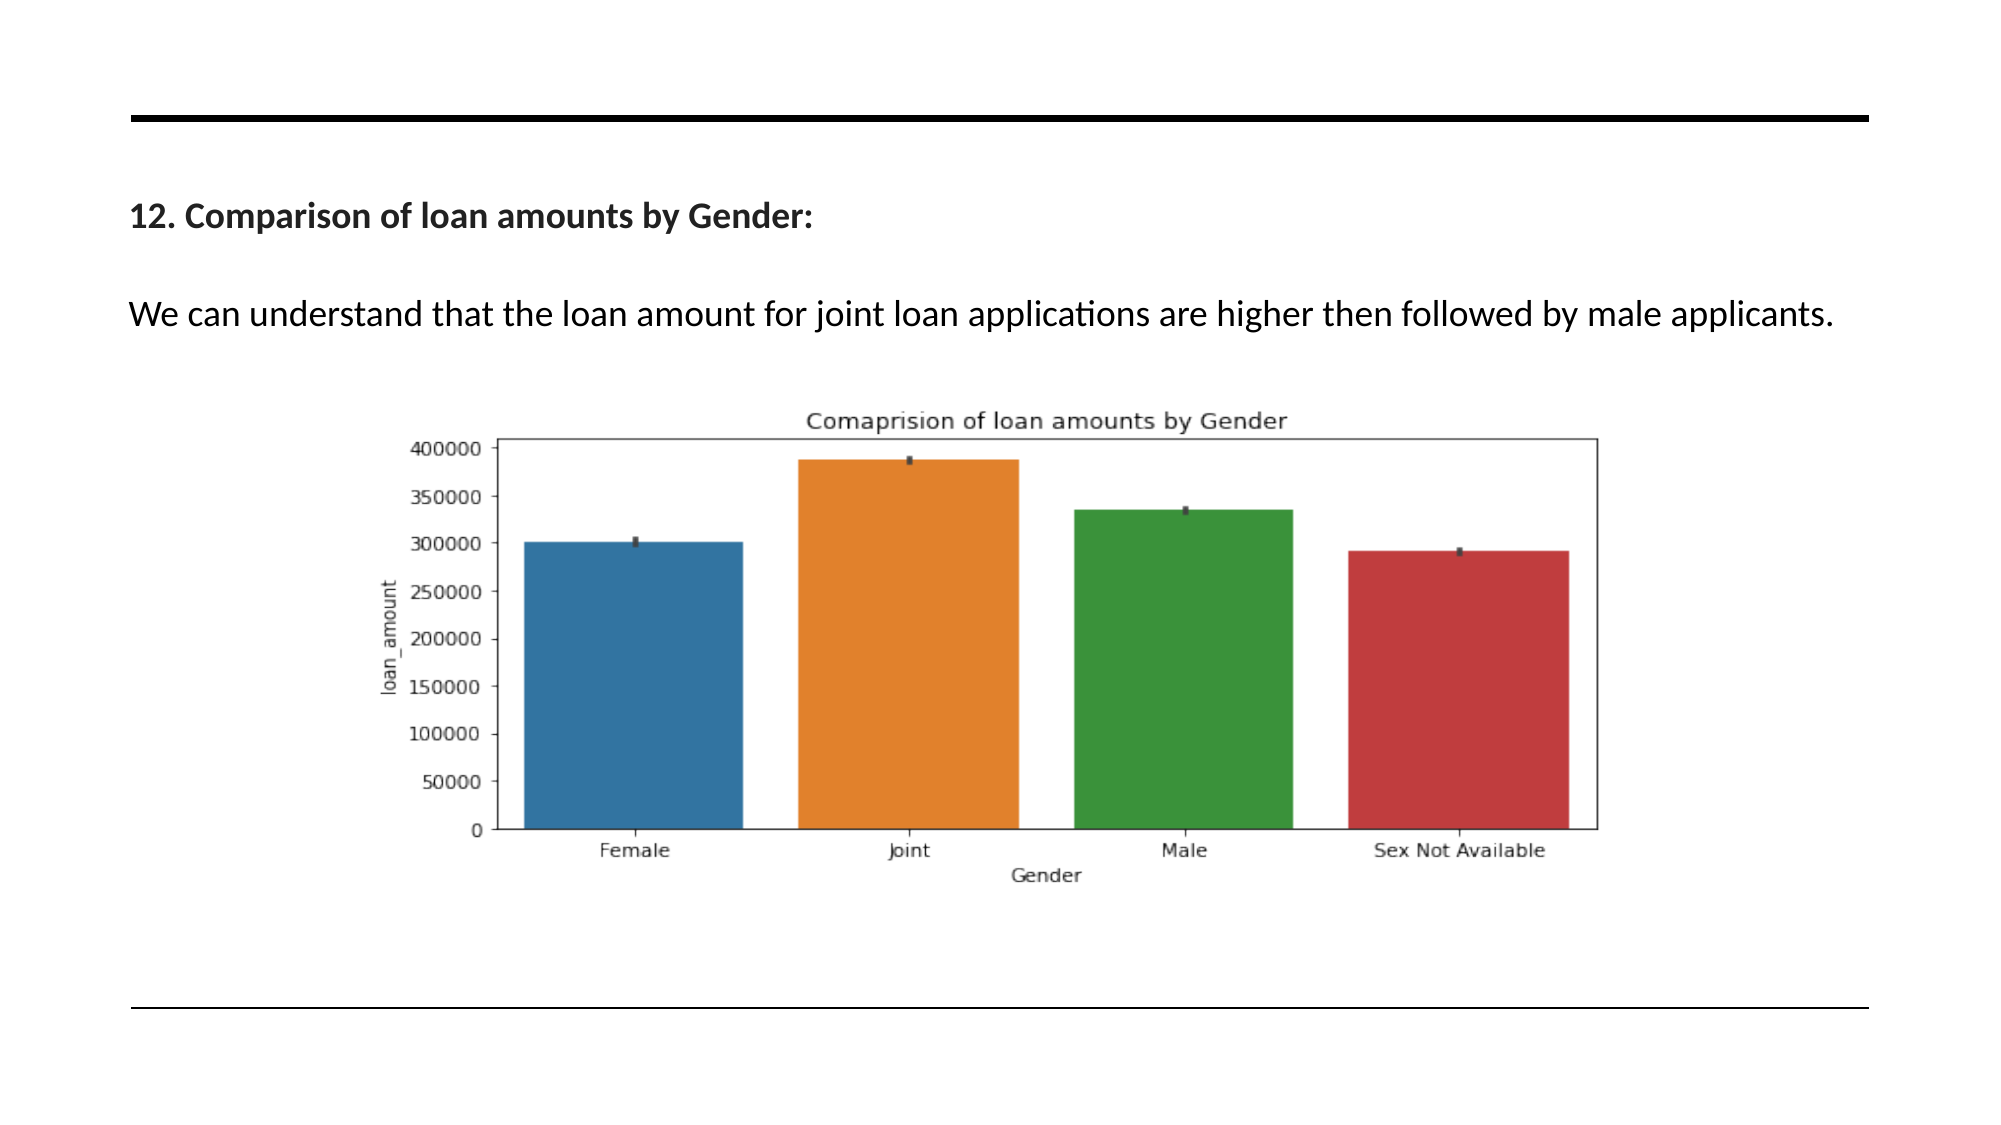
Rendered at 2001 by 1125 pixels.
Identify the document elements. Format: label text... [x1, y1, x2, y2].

picture [365, 399, 1611, 897]
text_box We can understand that the loan amount for joint loan applications are higher then followed by male applicants. [113, 281, 1874, 341]
text_box 12. Comparison of loan amounts by Gender: [113, 183, 1114, 243]
